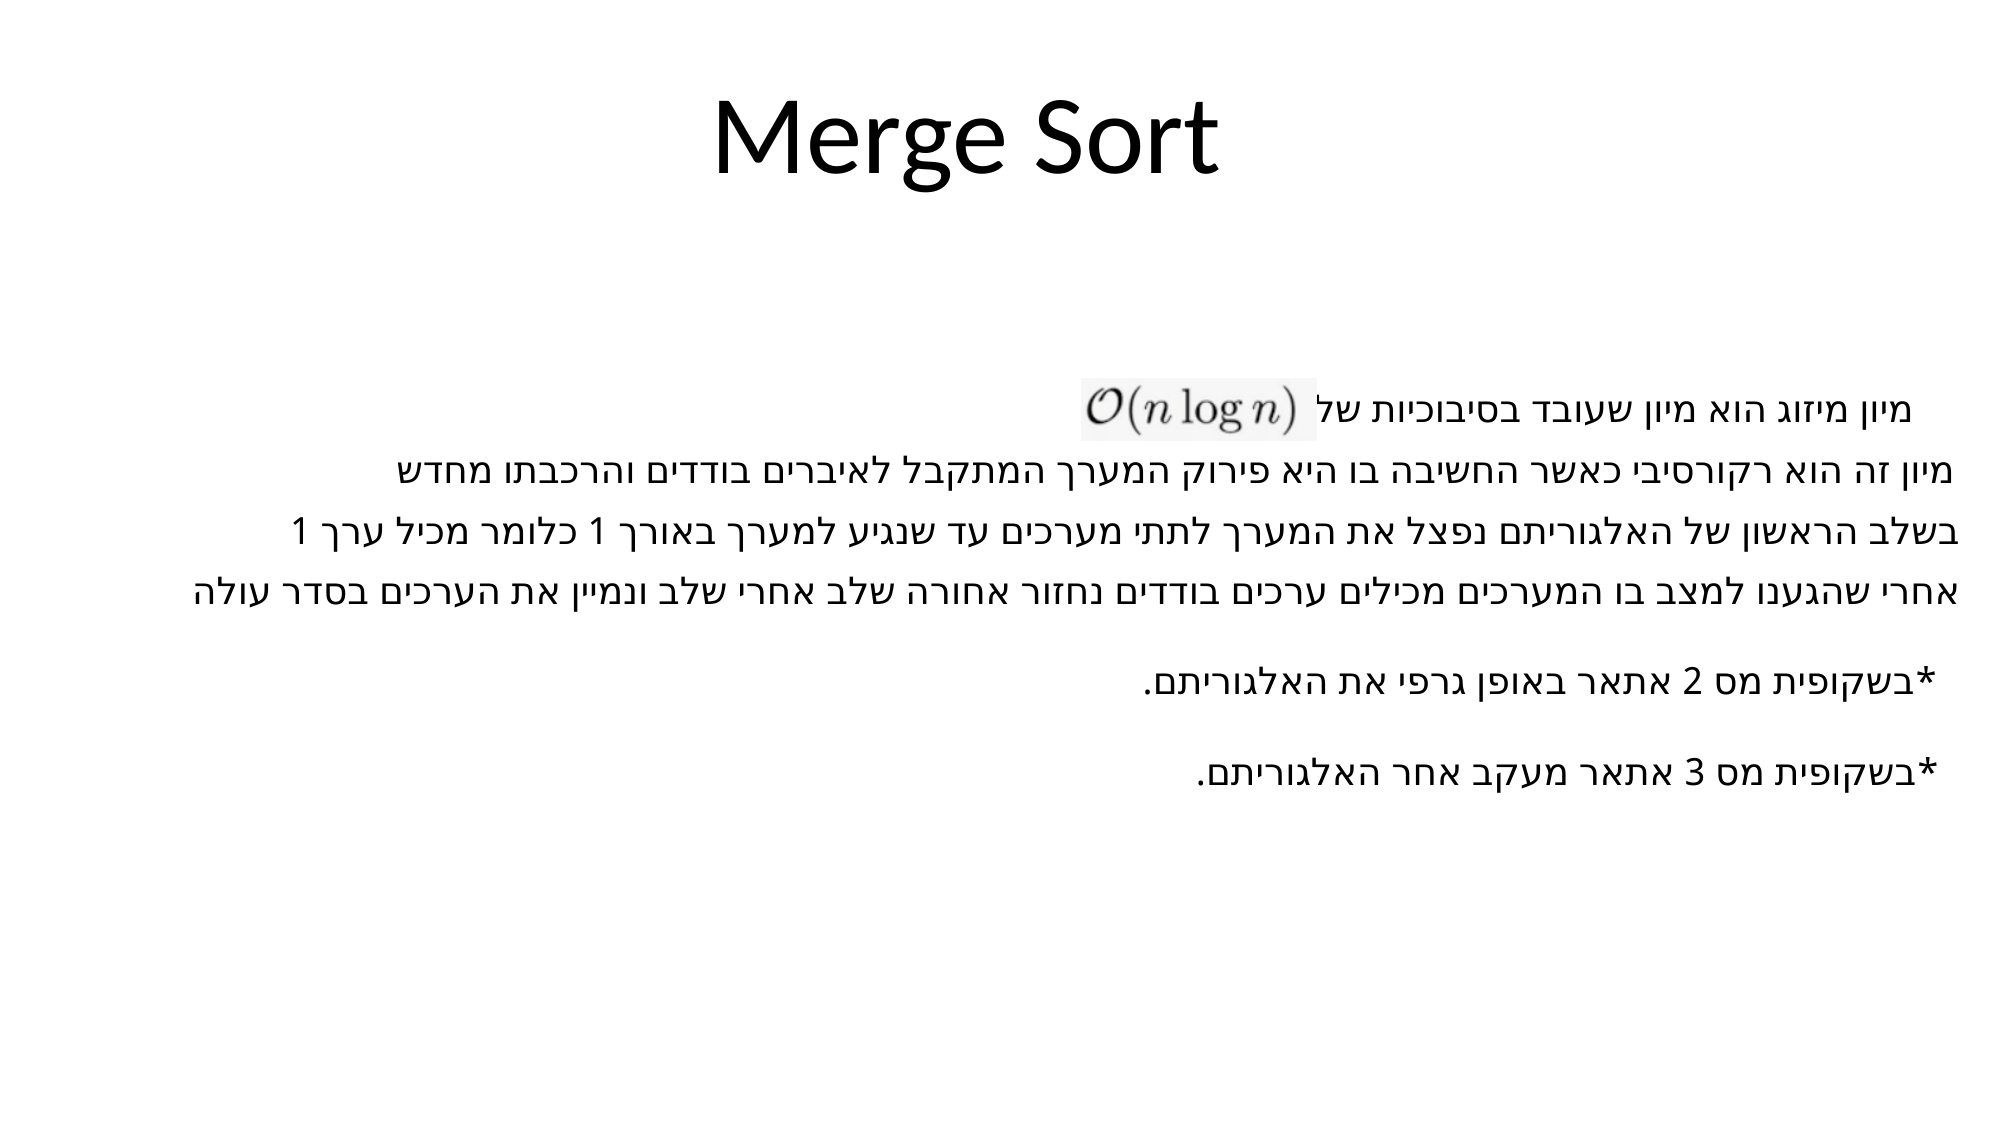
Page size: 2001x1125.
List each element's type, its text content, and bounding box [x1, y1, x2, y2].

text_box אחרי שהגענו למצב בו המערכים מכילים ערכים בודדים נחזור אחורה שלב אחרי שלב ונמיין את הערכים בסדר עולה [177, 559, 1977, 620]
picture [1081, 377, 1317, 441]
text_box מיון מיזוג הוא מיון שעובד בסיבוכיות של [1317, 378, 1929, 438]
text_box *בשקופית מס 2 אתאר באופן גרפי את האלגוריתם. [1127, 649, 1952, 710]
text_box *בשקופית מס 3 אתאר מעקב אחר האלגוריתם. [1180, 740, 1954, 801]
text_box מיון זה הוא רקורסיבי כאשר החשיבה בו היא פירוק המערך המתקבל לאיברים בודדים והרכבתו מחדש [371, 438, 1971, 499]
text_box בשלב הראשון של האלגוריתם נפצל את המערך לתתי מערכים עד שנגיע למערך באורך 1 כלומר מכיל ערך 1 [275, 499, 1976, 559]
text_box Merge Sort [695, 53, 1238, 204]
